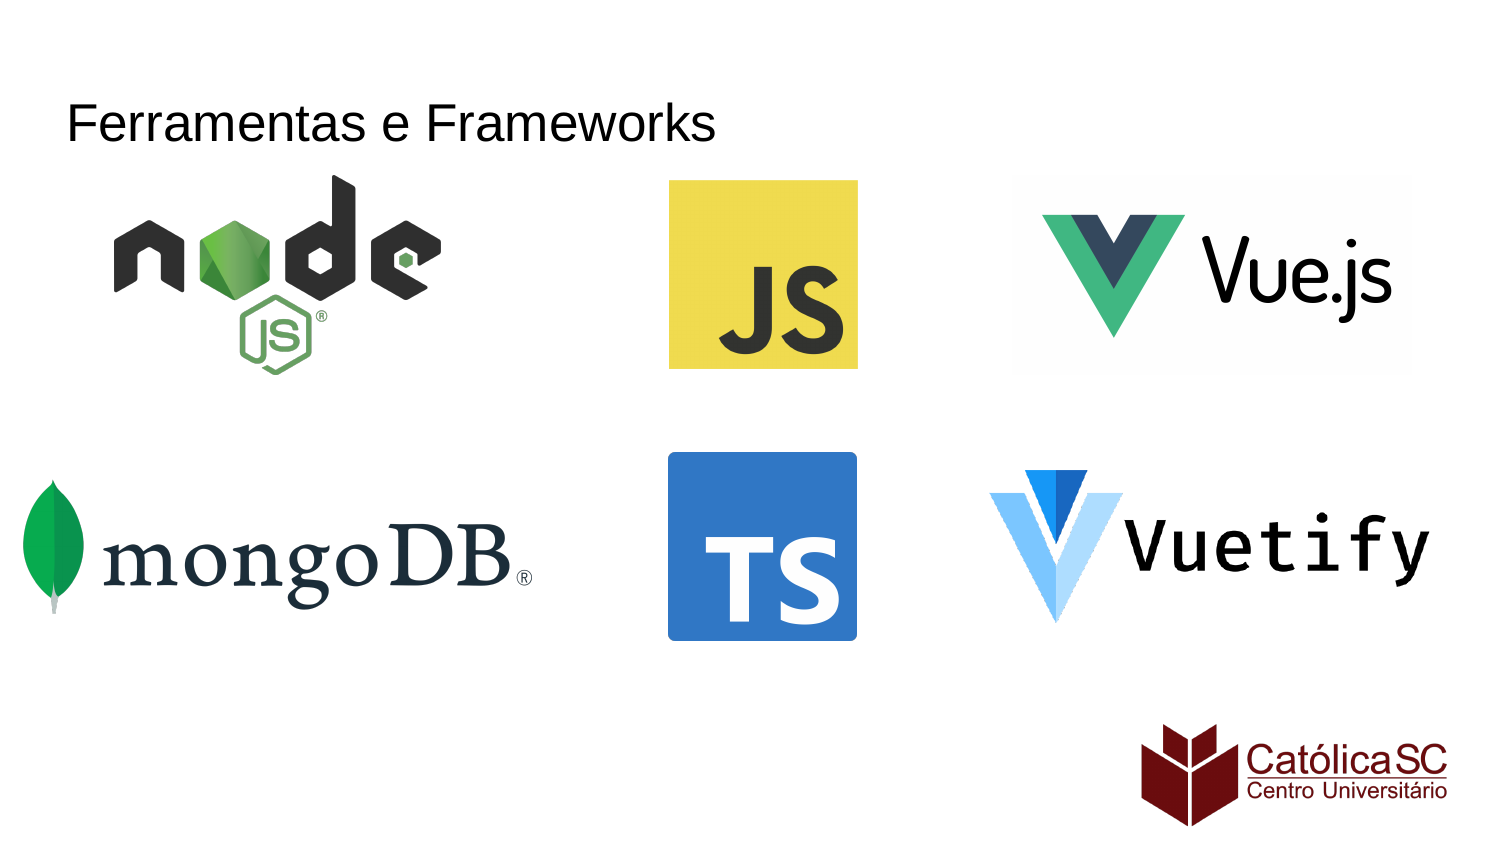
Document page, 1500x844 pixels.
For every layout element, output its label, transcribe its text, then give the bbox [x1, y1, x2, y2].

picture [989, 470, 1435, 623]
picture [1087, 706, 1500, 844]
picture [667, 452, 857, 641]
picture [114, 175, 441, 375]
picture [668, 180, 858, 370]
picture [1012, 175, 1412, 375]
title Ferramentas e Frameworks [51, 72, 1449, 167]
picture [20, 476, 535, 616]
